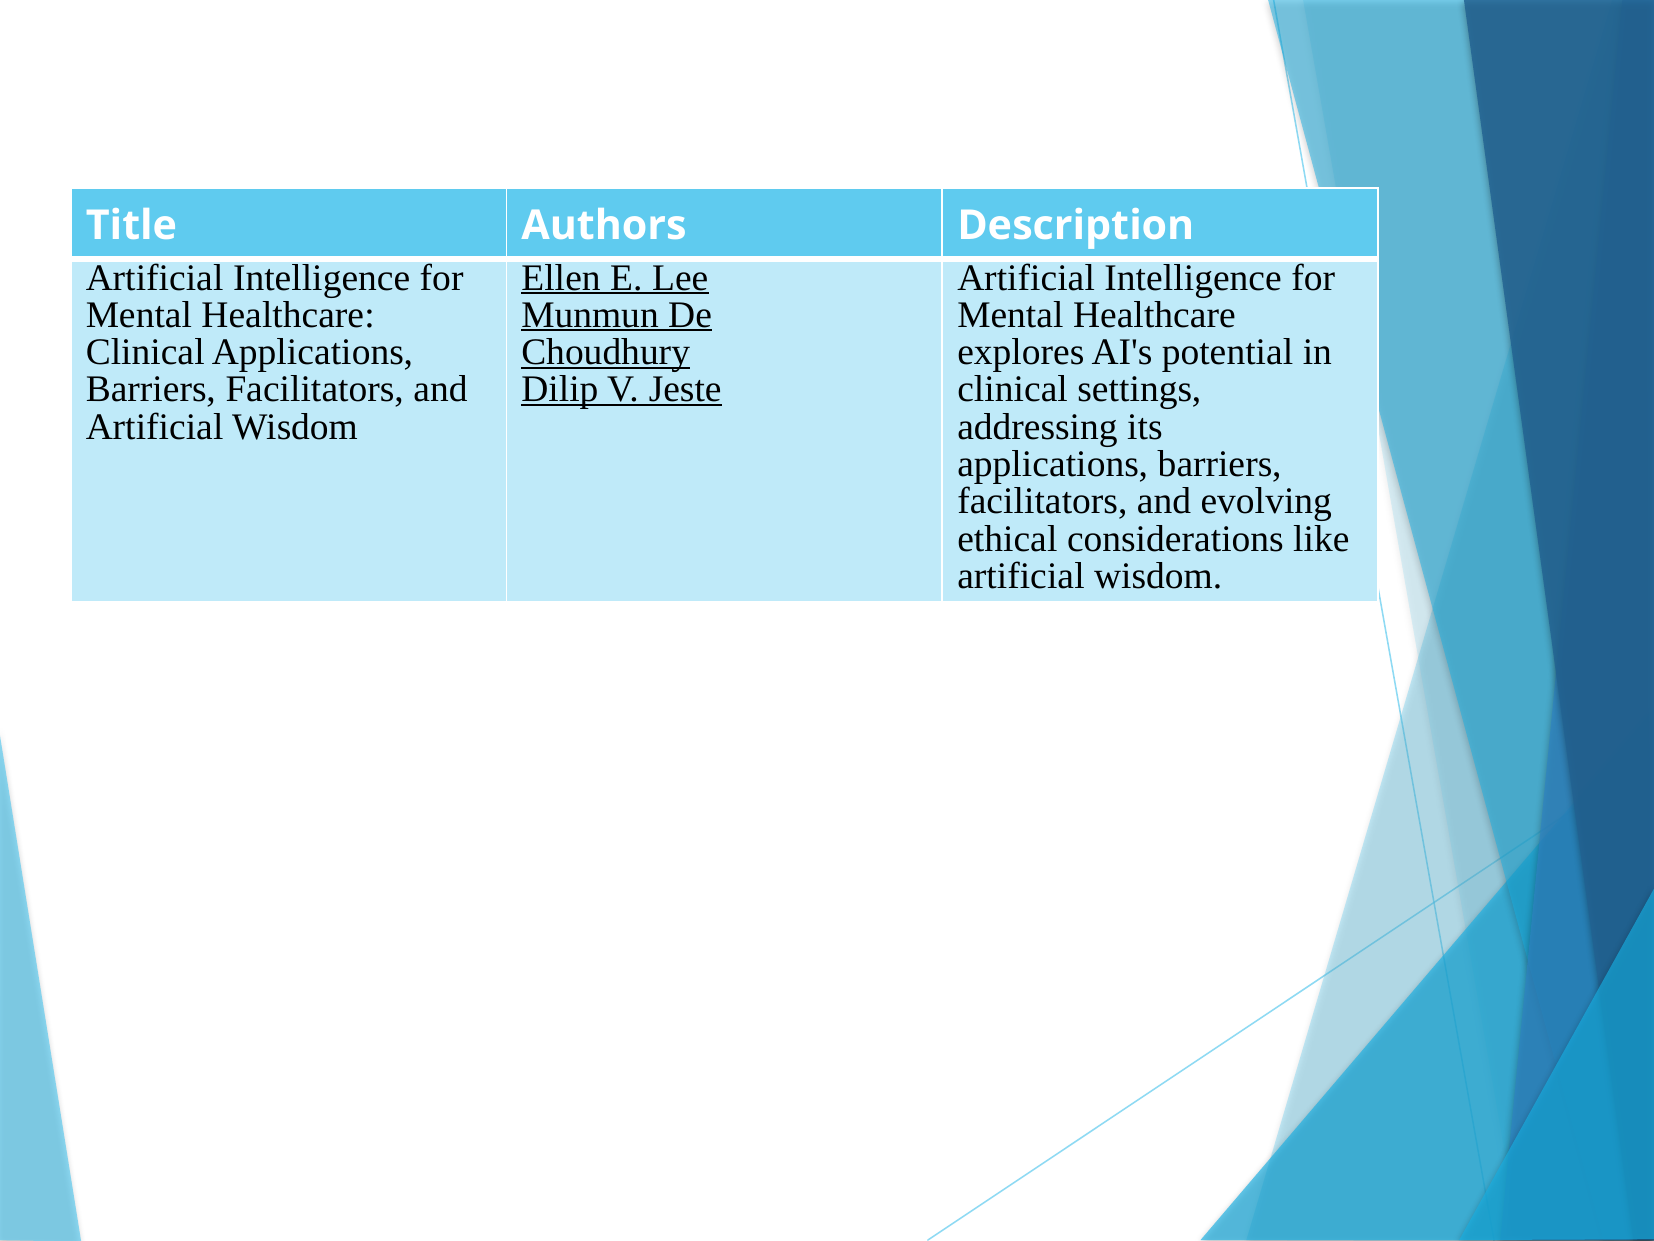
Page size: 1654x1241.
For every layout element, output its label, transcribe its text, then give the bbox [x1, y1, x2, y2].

table_header Title [72, 189, 506, 256]
table_header Ellen E. Lee Munmun De Choudhury Dilip V. Jeste [507, 262, 941, 601]
table_header Artificial Intelligence for Mental Healthcare explores AI's potential in clinical settings, addressing its applications, barriers, facilitators, and evolving ethical considerations like artificial wisdom. [943, 262, 1377, 601]
table_header Authors [507, 189, 941, 256]
table_header Artificial Intelligence for Mental Healthcare: Clinical Applications, Barriers, Facilitators, and Artificial Wisdom [72, 262, 506, 601]
table_header Description [943, 189, 1377, 256]
